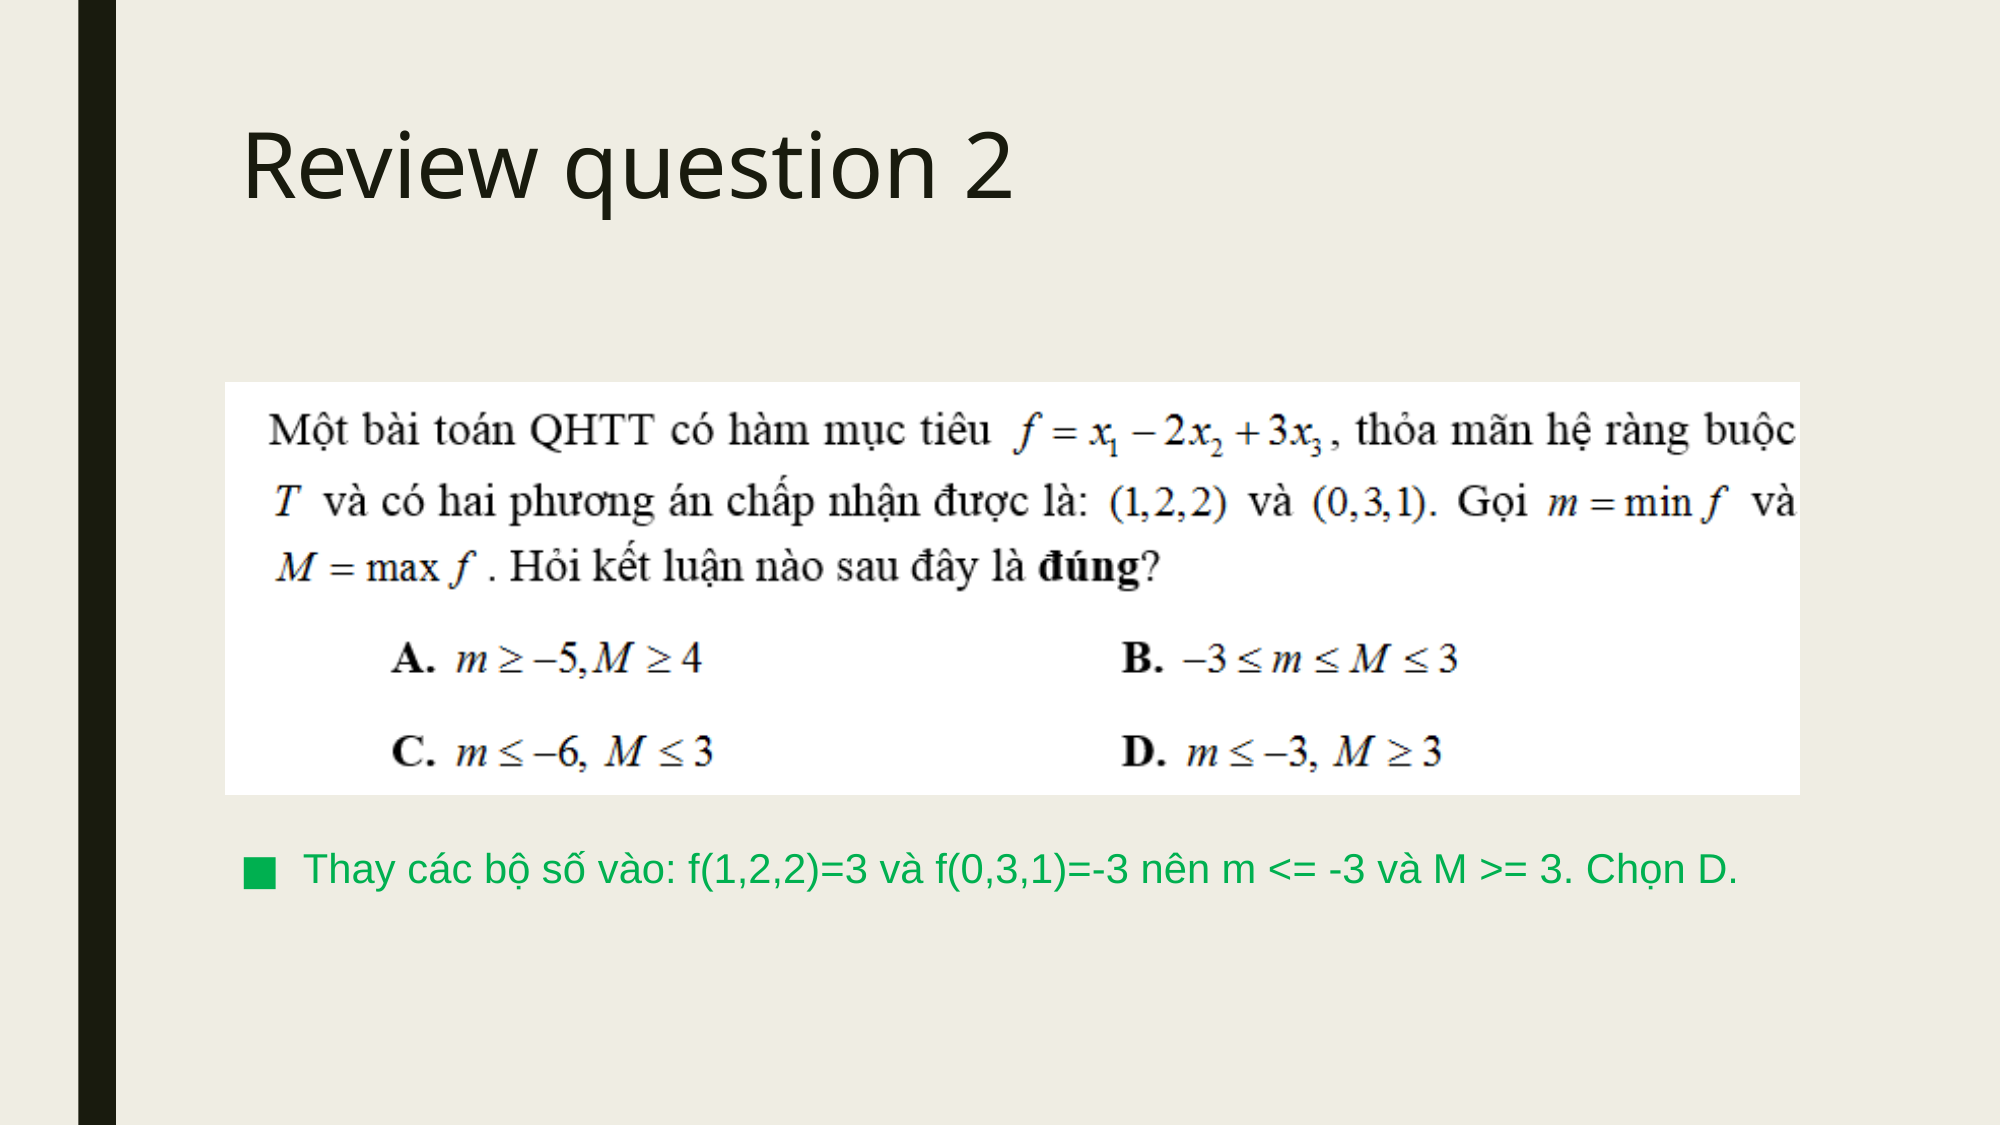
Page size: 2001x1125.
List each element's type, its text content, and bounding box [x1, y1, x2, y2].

title Review question 2 [225, 112, 1800, 357]
text_box Thay các bộ số vào: f(1,2,2)=3 và f(0,3,1)=-3 nên m <= -3 và M >= 3. Chọn D. [224, 838, 1800, 963]
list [224, 382, 1800, 795]
